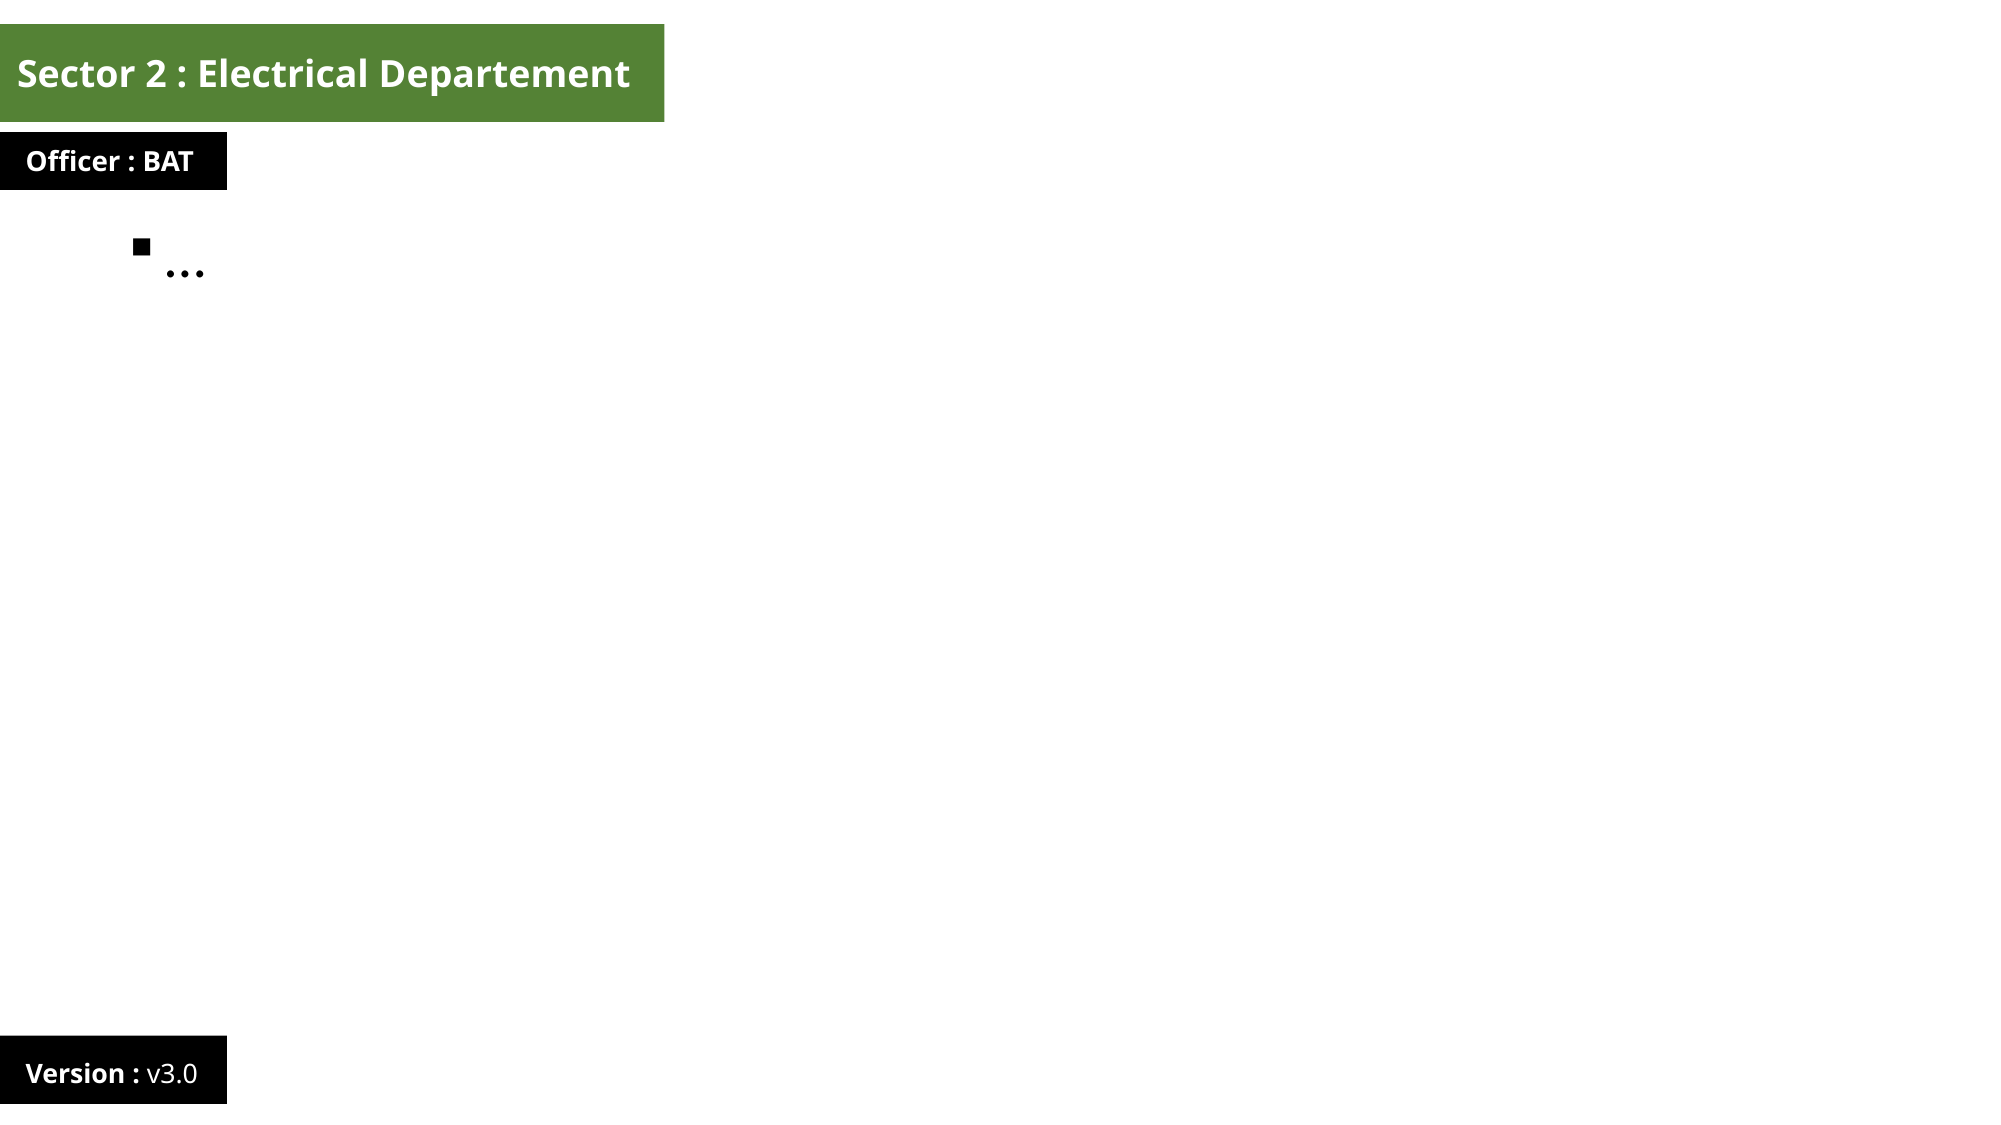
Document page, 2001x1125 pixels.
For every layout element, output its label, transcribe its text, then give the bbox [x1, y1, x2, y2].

text_box Officer : BAT [10, 139, 217, 191]
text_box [0, 24, 678, 122]
text_box [0, 1035, 228, 1105]
text_box Version : v3.0 [10, 1053, 217, 1104]
text_box [0, 131, 228, 191]
list … [113, 219, 1839, 934]
